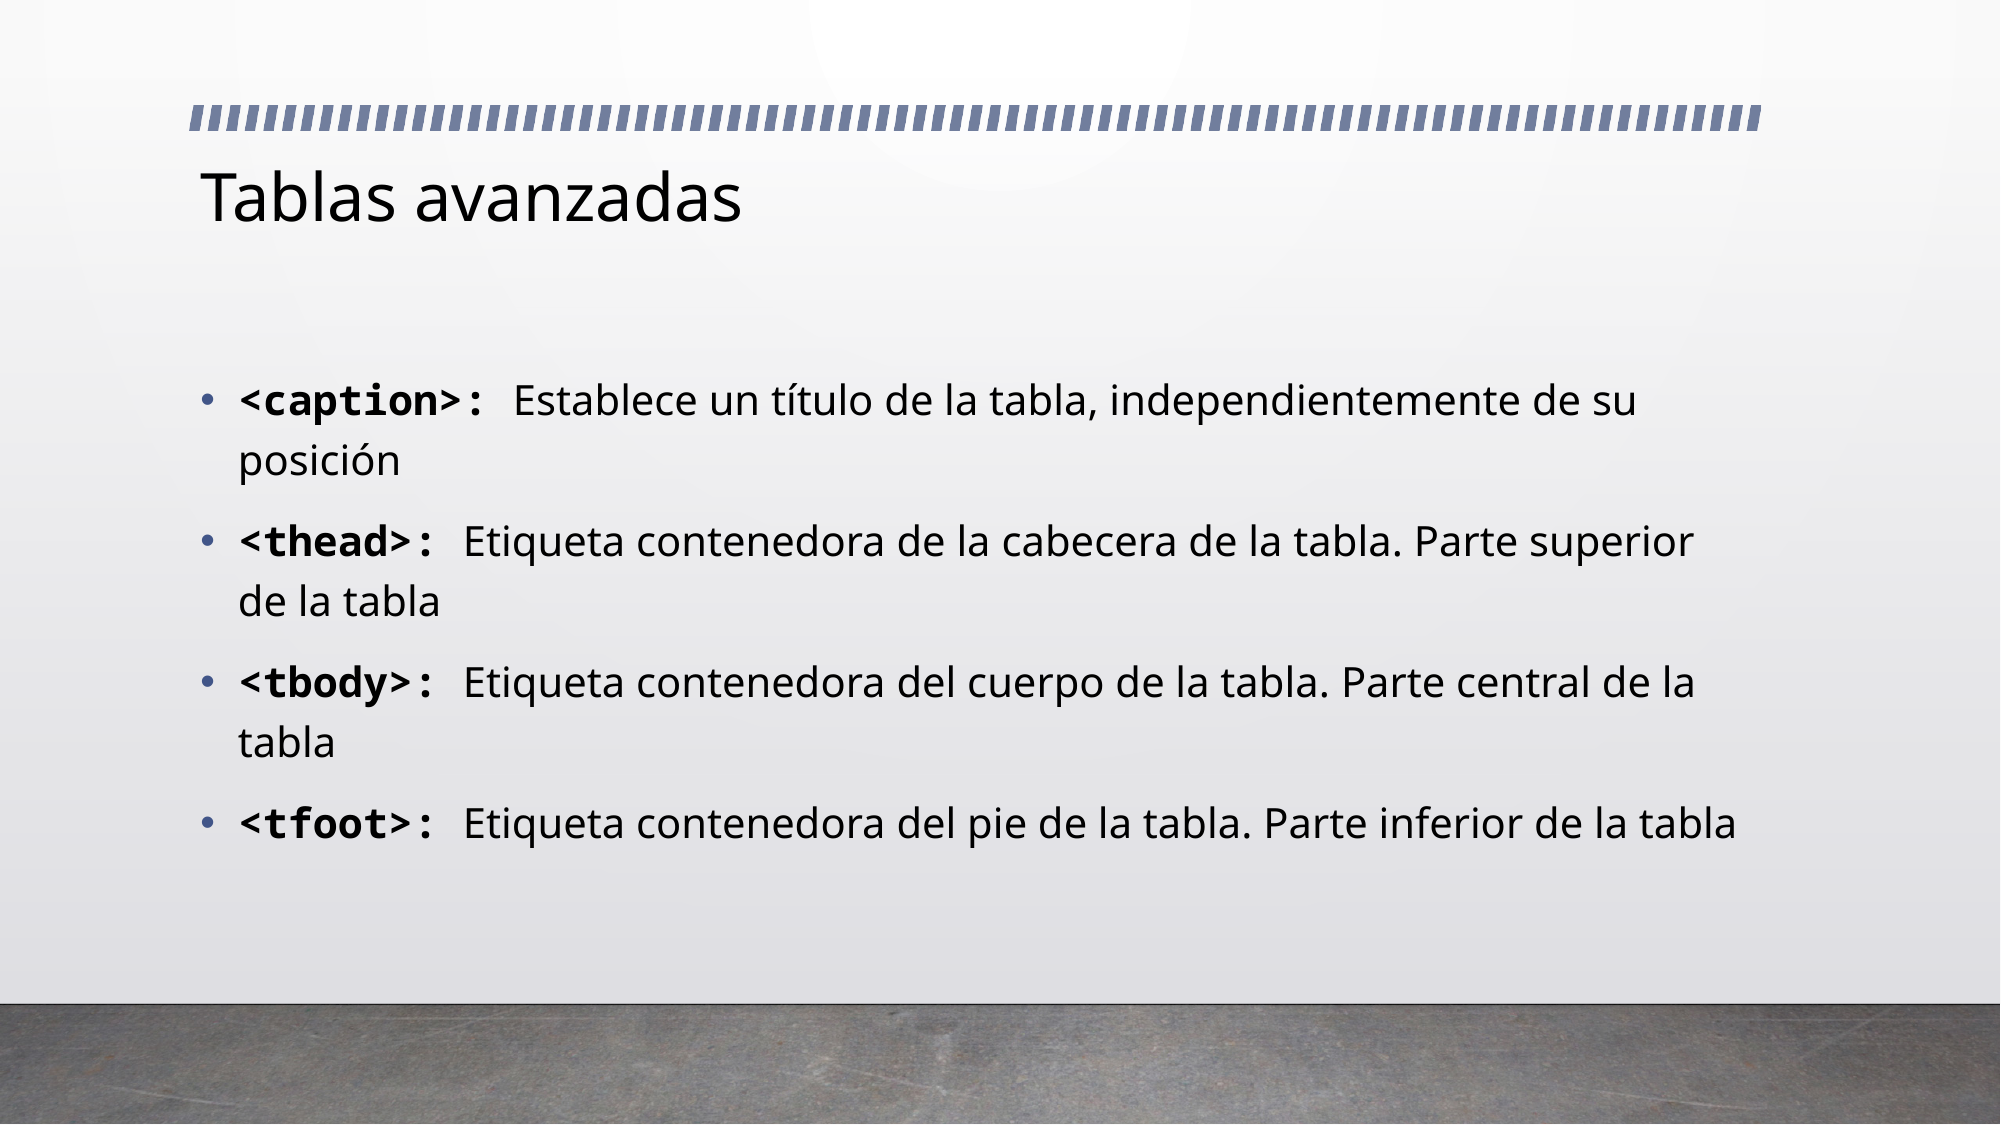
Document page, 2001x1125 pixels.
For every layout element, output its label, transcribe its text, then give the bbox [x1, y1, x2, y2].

title Tablas avanzadas [185, 156, 1761, 329]
list <caption>: Establece un título de la tabla, independientemente de su posición <thead>: Etiqueta contenedora de la cabecera de la tabla. Parte superior de la tabla <tbody>: Etiqueta contenedora del cuerpo de la tabla. Parte central de la tabla <tfoot>: Etiqueta contenedora del pie de la tabla. Parte inferior de la tabla [185, 356, 1761, 897]
picture [0, 1004, 2000, 1124]
